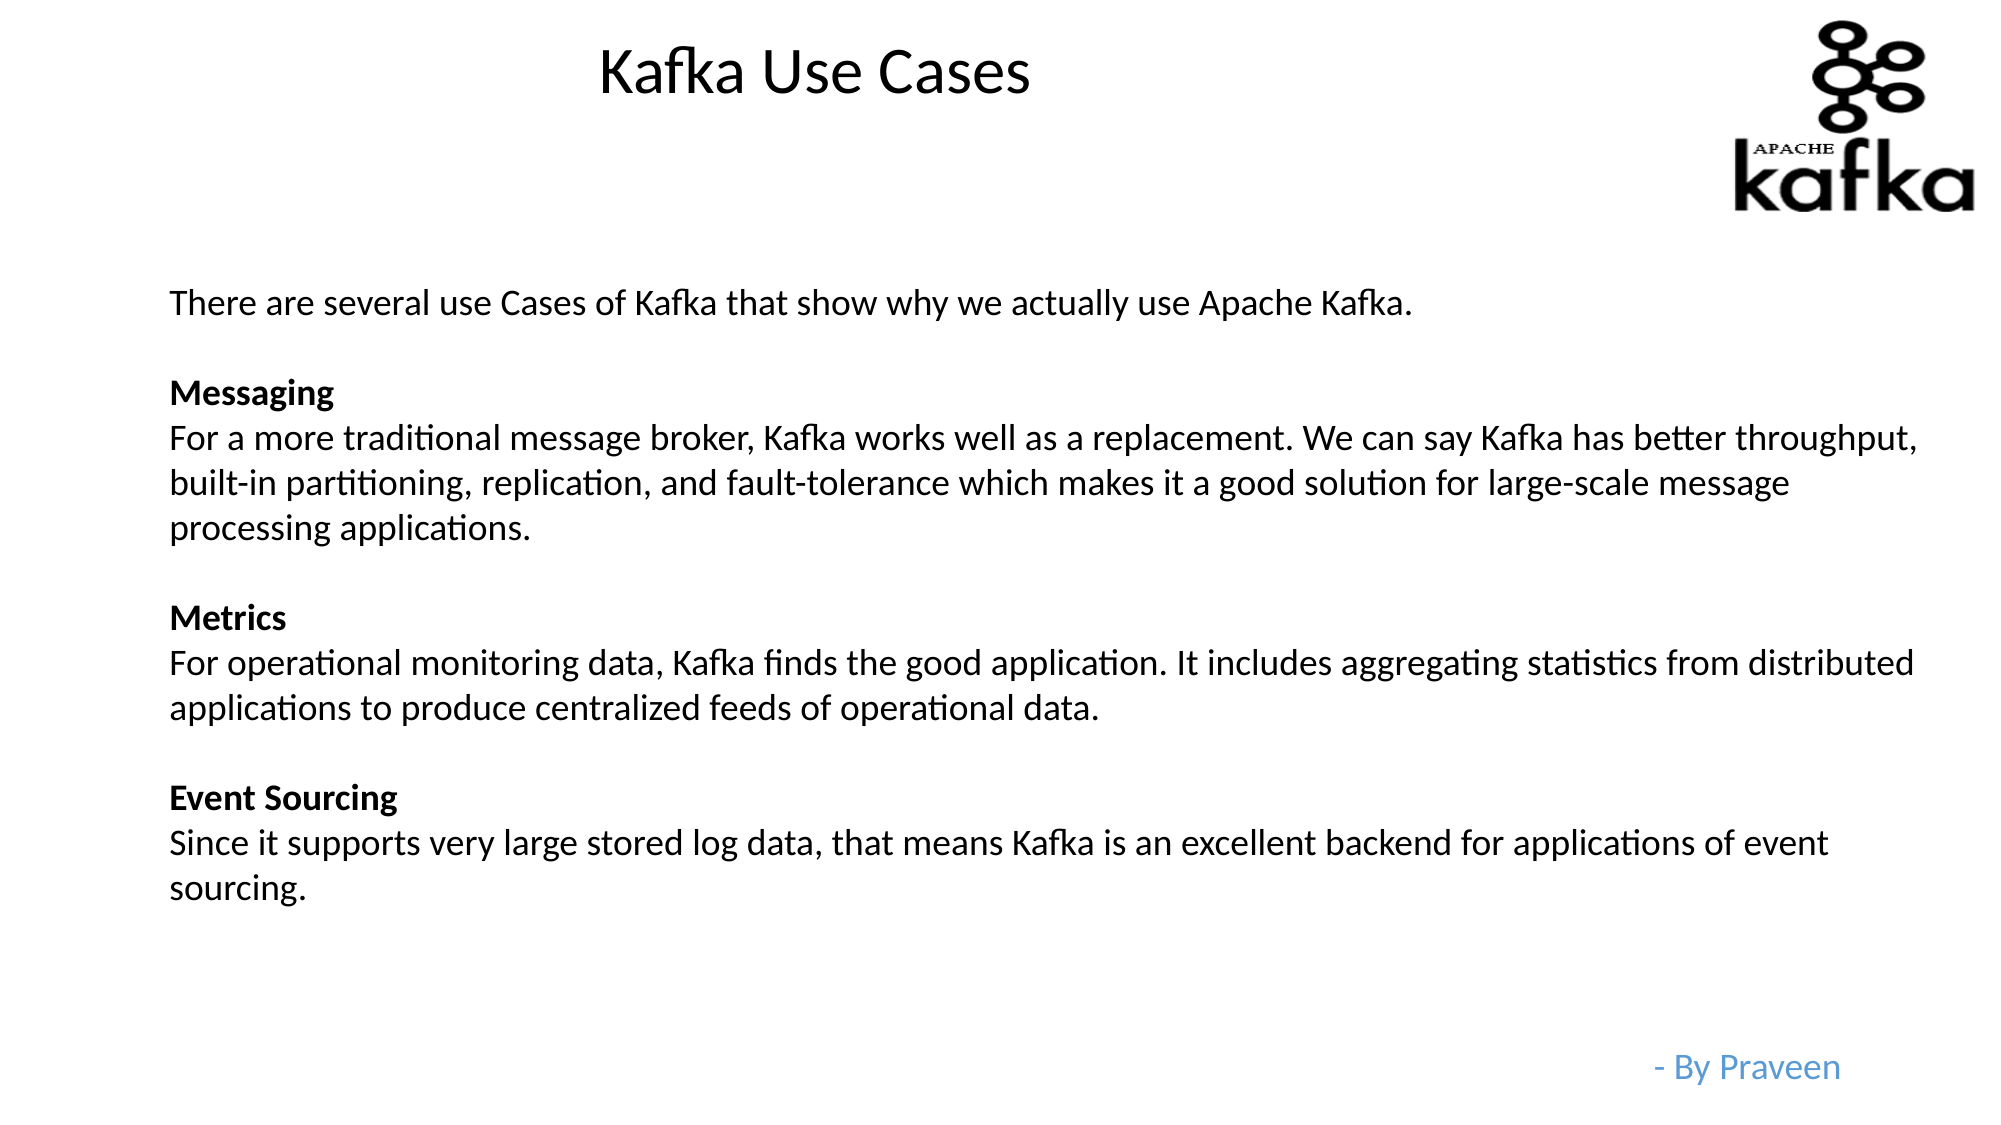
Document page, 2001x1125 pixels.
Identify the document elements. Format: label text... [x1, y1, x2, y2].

text_box - By Praveen [1639, 1035, 1931, 1095]
picture [1717, 11, 1985, 219]
text_box There are several use Cases of Kafka that show why we actually use Apache Kafka. Messaging For a more traditional message broker, Kafka works well as a replacement. We can say Kafka has better throughput, built-in partitioning, replication, and fault-tolerance which makes it a good solution for large-scale message processing applications. Metrics For operational monitoring data, Kafka finds the good application. It includes aggregating statistics from distributed applications to produce centralized feeds of operational data. Event Sourcing Since it supports very large stored log data, that means Kafka is an excellent backend for applications of event sourcing. [154, 225, 1948, 871]
text_box Kafka Use Cases [585, 19, 1464, 115]
